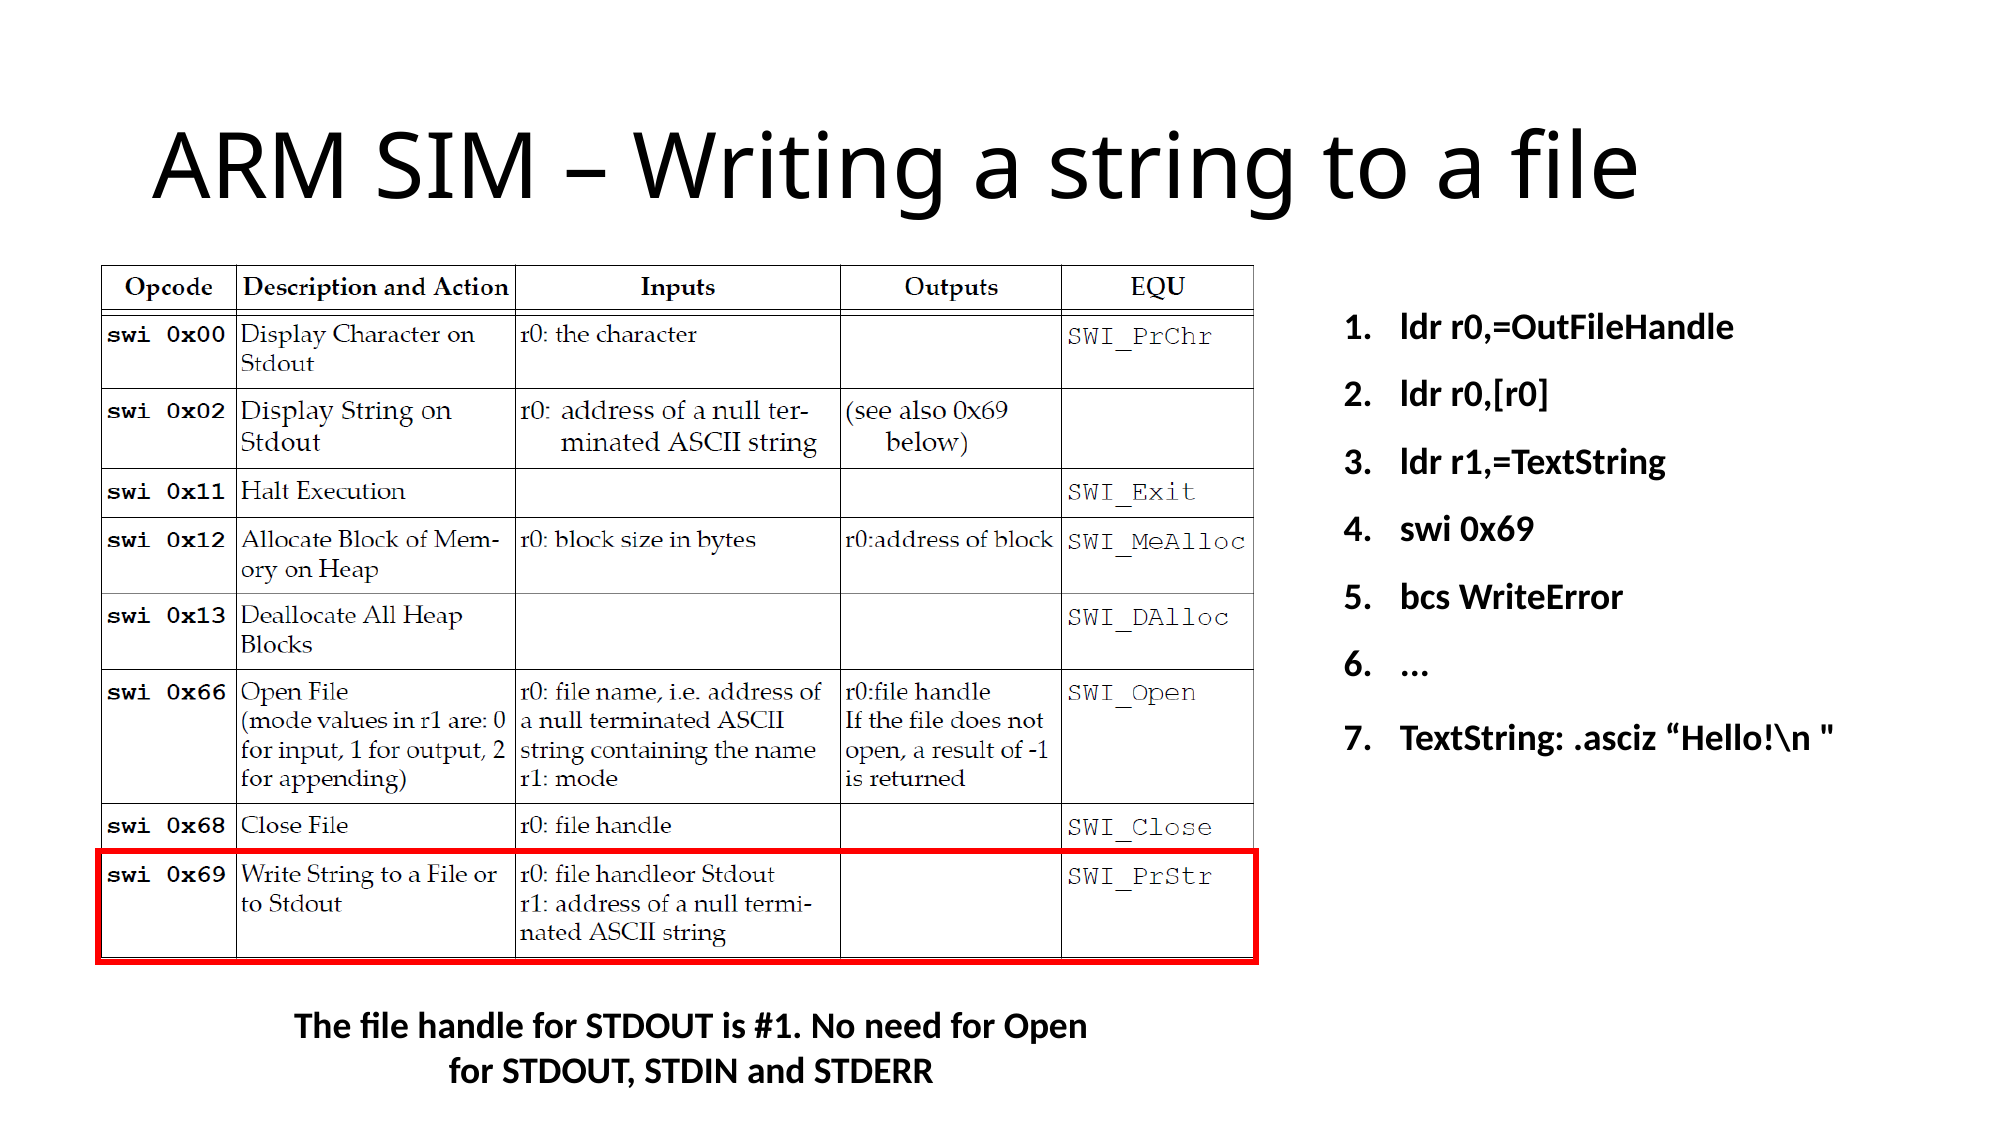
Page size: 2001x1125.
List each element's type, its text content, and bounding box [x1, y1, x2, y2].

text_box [91, 253, 1268, 969]
text_box ldr r0,=OutFileHandle ldr r0,[r0] ldr r1,=TextString swi 0x69 bcs WriteError ... TextString: .asciz “Hello!\n " [1328, 271, 1861, 857]
title ARM SIM – Writing a string to a file [137, 59, 1863, 278]
text_box The file handle for STDOUT is #1. No need for Open for STDOUT, STDIN and STDERR [260, 994, 1123, 1099]
